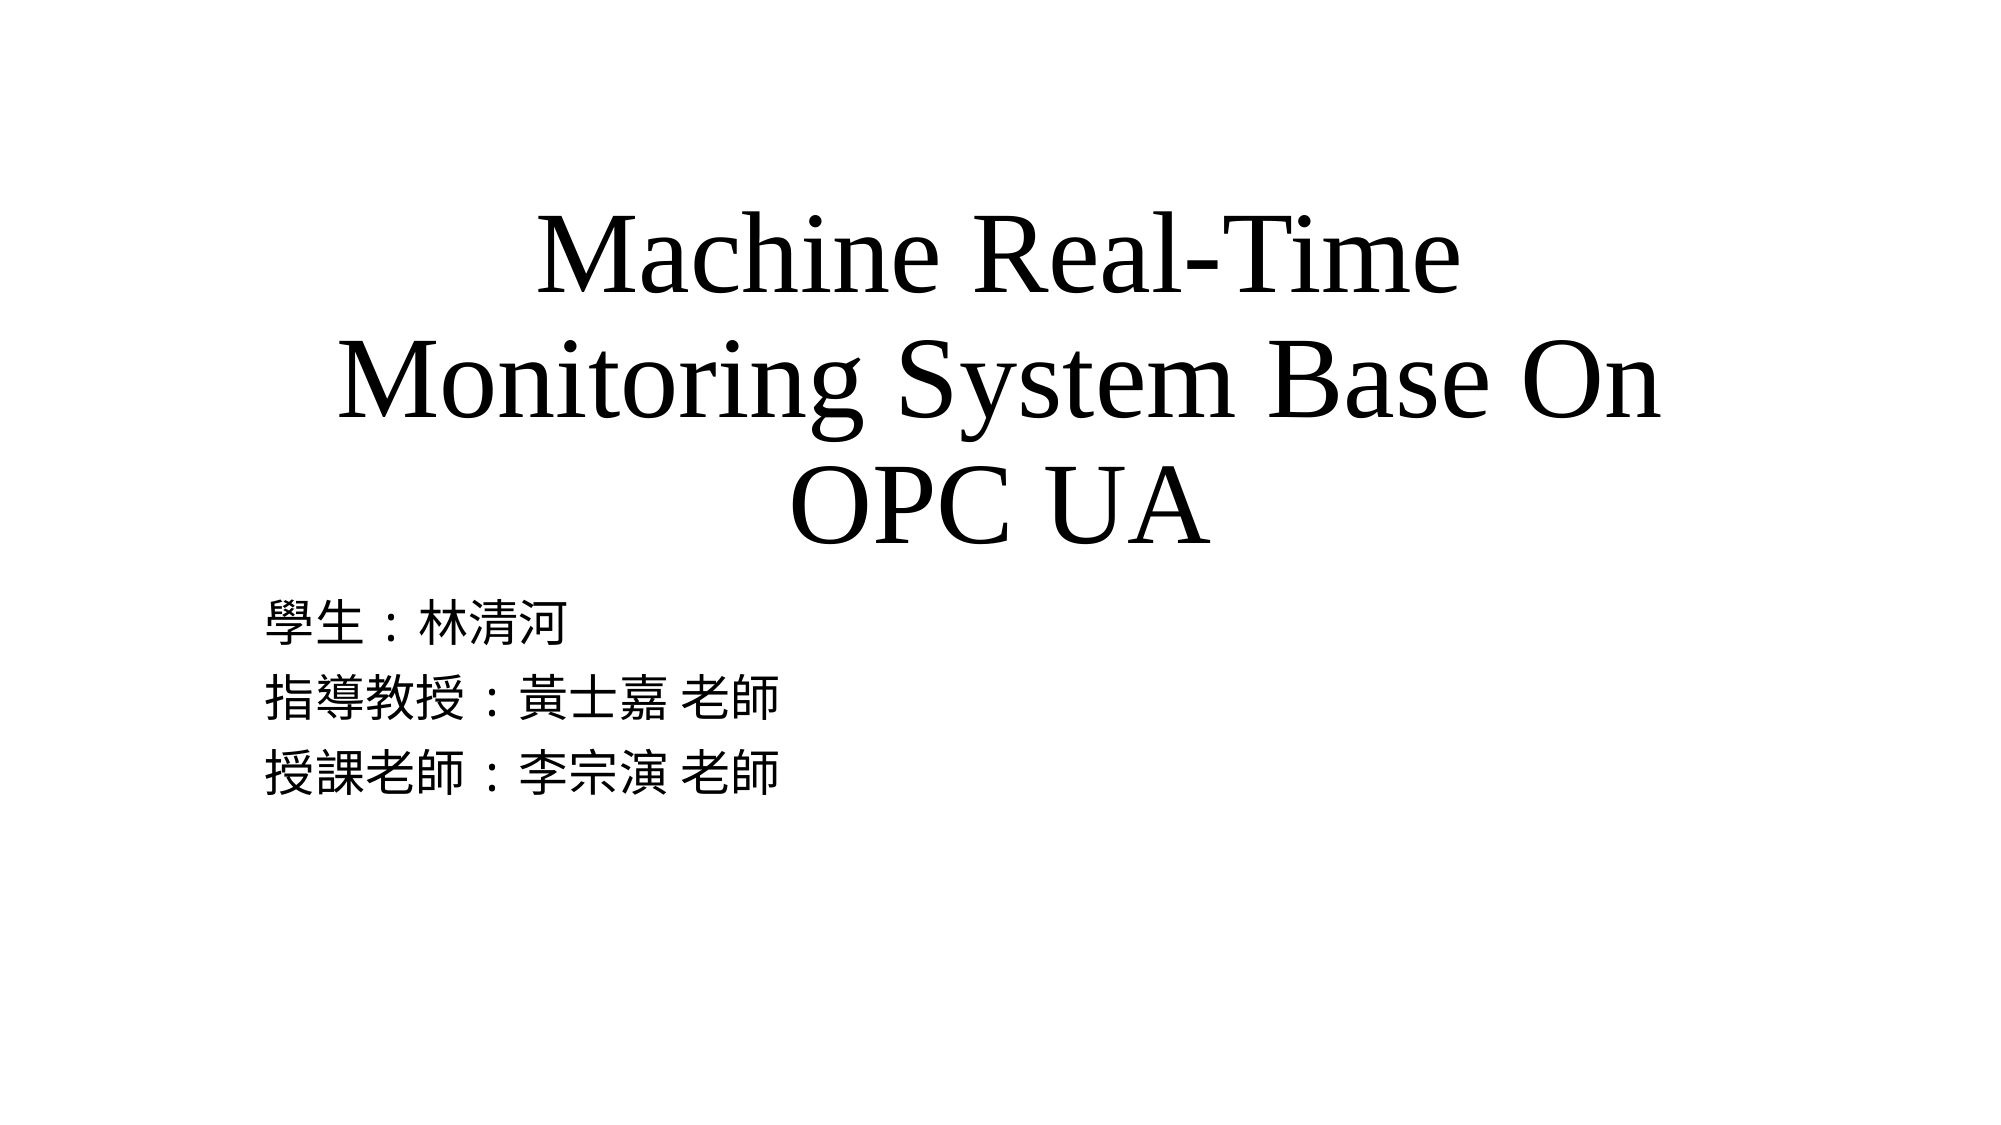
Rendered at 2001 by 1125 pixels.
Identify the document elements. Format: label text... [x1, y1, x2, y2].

subtitle 學生:林清河 指導教授:黃士嘉 老師 授課老師:李宗演 老師 [249, 590, 1750, 863]
title Machine Real-Time Monitoring System Base On OPC UA [249, 184, 1750, 576]
